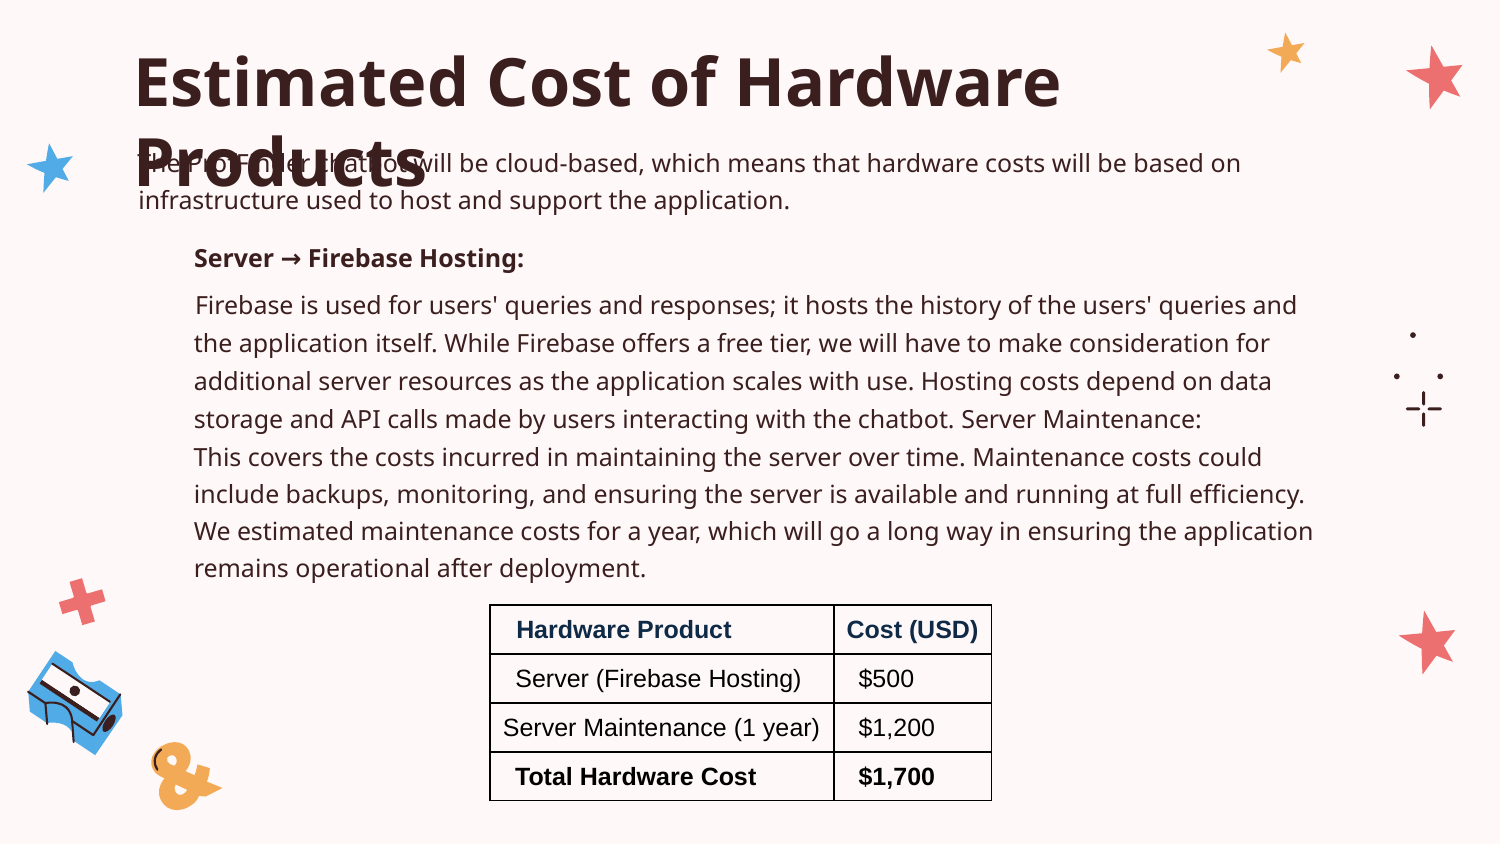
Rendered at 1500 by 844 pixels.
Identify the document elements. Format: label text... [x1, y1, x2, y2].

text_box The ProfFinder chatbot will be cloud-based, which means that hardware costs will be based on infrastructure used to host and support the application. Server → Firebase Hosting: Firebase is used for users' queries and responses; it hosts the history of the users' queries and the application itself. While Firebase offers a free tier, we will have to make consideration for additional server resources as the application scales with use. Hosting costs depend on data storage and API calls made by users interacting with the chatbot. Server Maintenance: This covers the costs incurred in maintaining the server over time. Maintenance costs could include backups, monitoring, and ensuring the server is available and running at full efficiency. We estimated maintenance costs for a year, which will go a long way in ensuring the application remains operational after deployment. [121, 125, 1360, 559]
table_header Hardware Product [491, 606, 833, 653]
table_cell Total Hardware Cost [491, 753, 833, 800]
table_cell $500 [835, 655, 991, 702]
table_cell Server (Firebase Hosting) [491, 655, 833, 702]
table_cell $1,700 [835, 753, 991, 800]
table_cell $1,200 [835, 704, 991, 751]
title Estimated Cost of Hardware Products [118, 25, 1382, 120]
table_cell Server Maintenance (1 year) [491, 704, 833, 751]
table_header Cost (USD) [835, 606, 991, 653]
